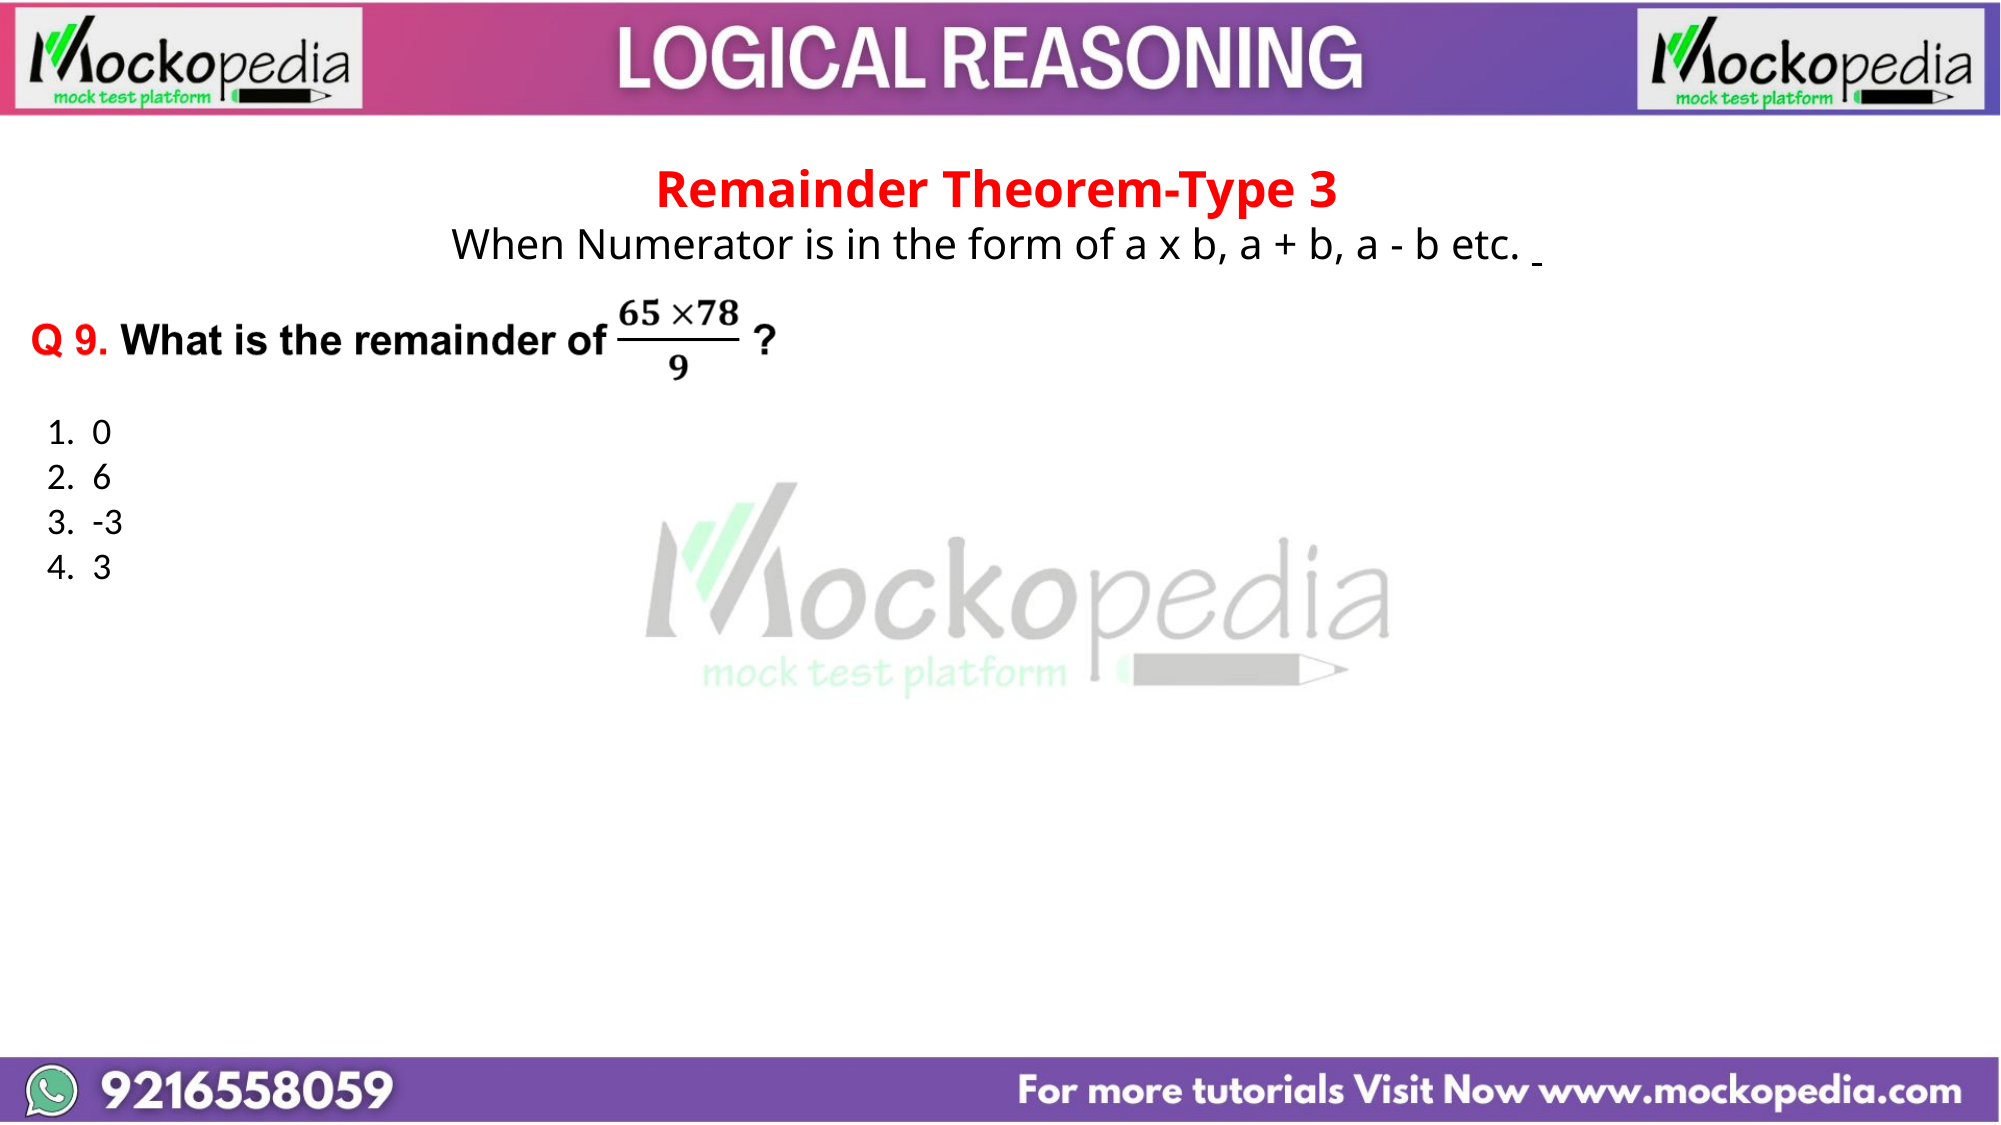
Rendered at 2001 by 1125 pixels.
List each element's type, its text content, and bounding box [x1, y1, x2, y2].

text_box Remainder Theorem-Type 3 When Numerator is in the form of a x b, a + b, a - b etc. [139, 150, 1855, 276]
text_box 1. 0 2. 6 3. -3 4. 3 [31, 399, 1032, 595]
picture [0, 0, 2001, 1125]
text_box [15, 284, 2000, 392]
